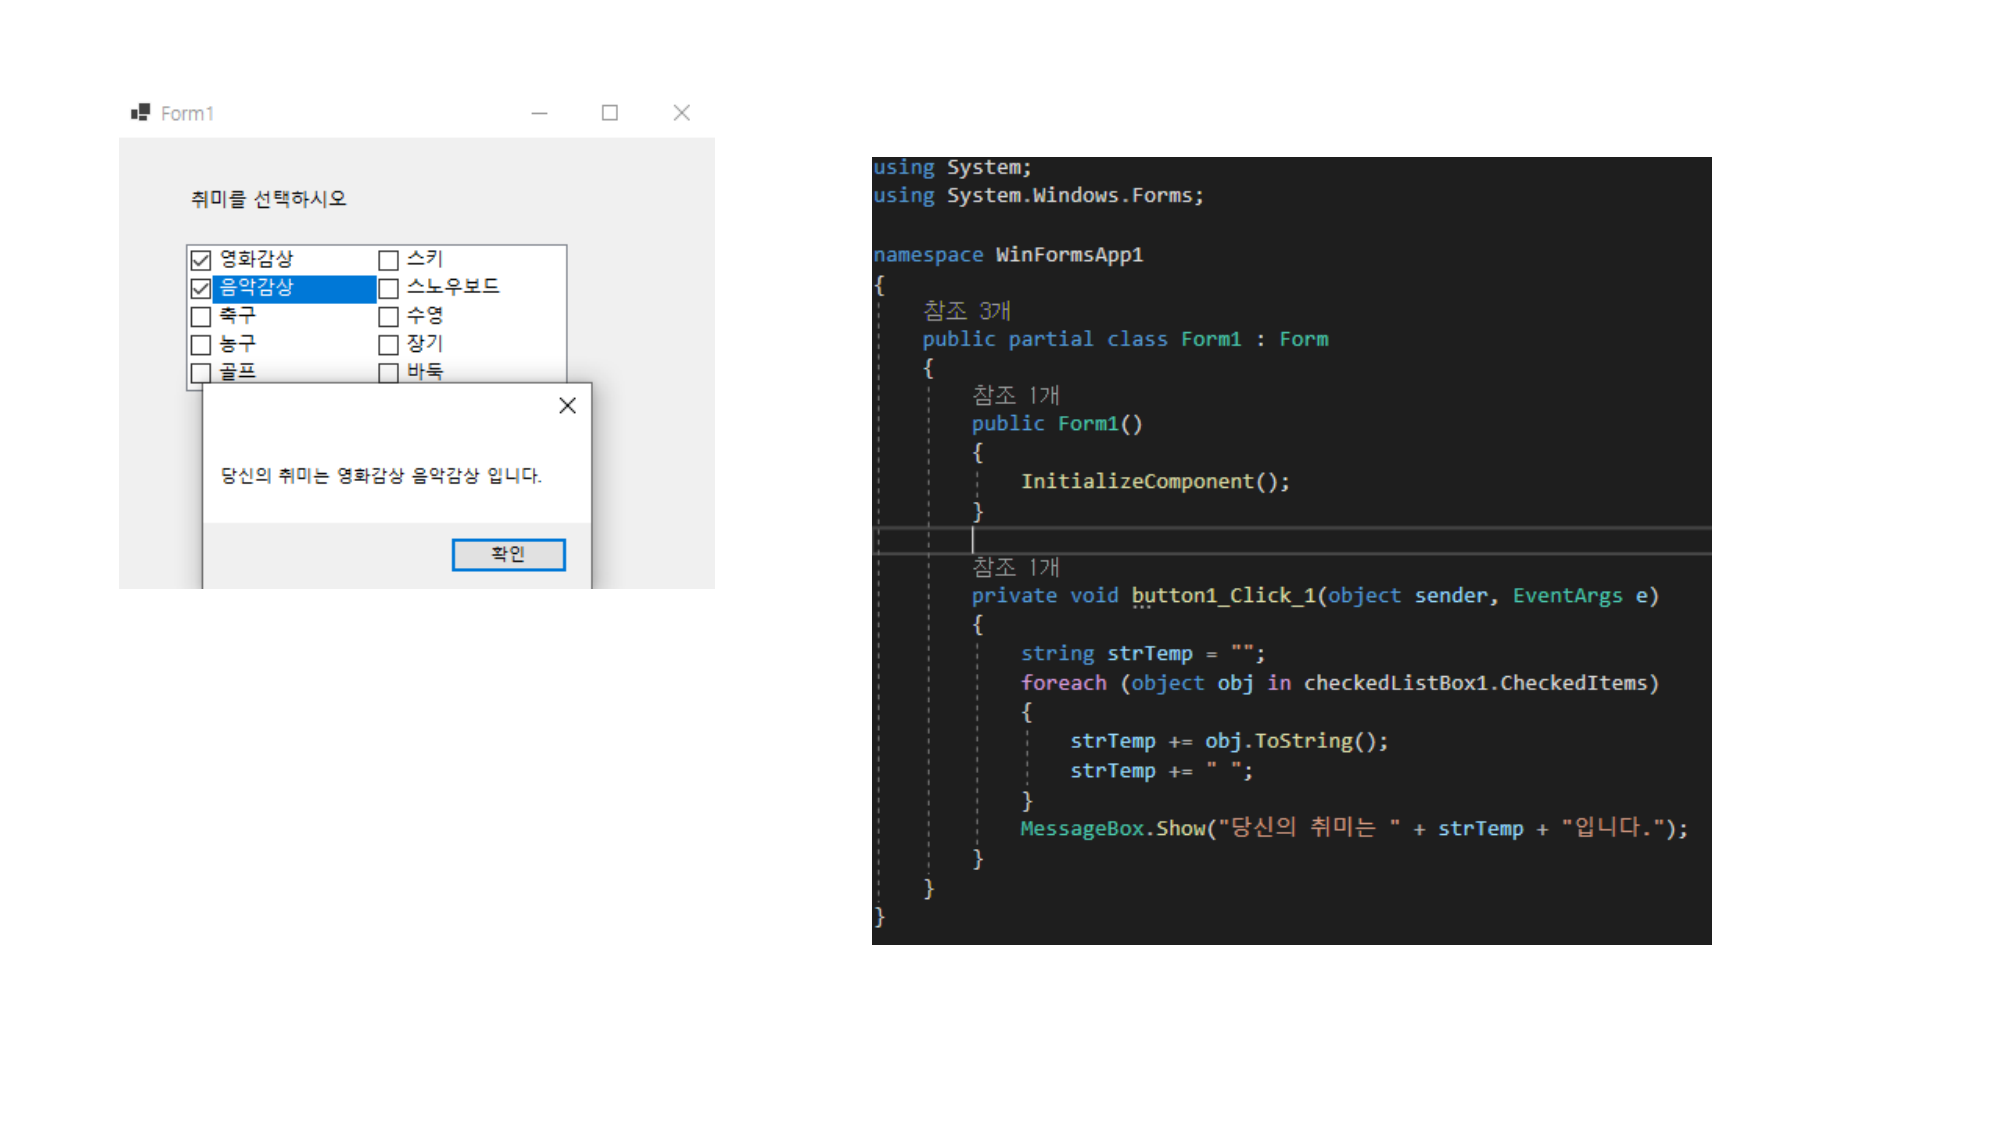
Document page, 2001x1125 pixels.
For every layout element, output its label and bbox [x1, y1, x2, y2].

picture [872, 157, 1712, 945]
picture [119, 91, 715, 589]
